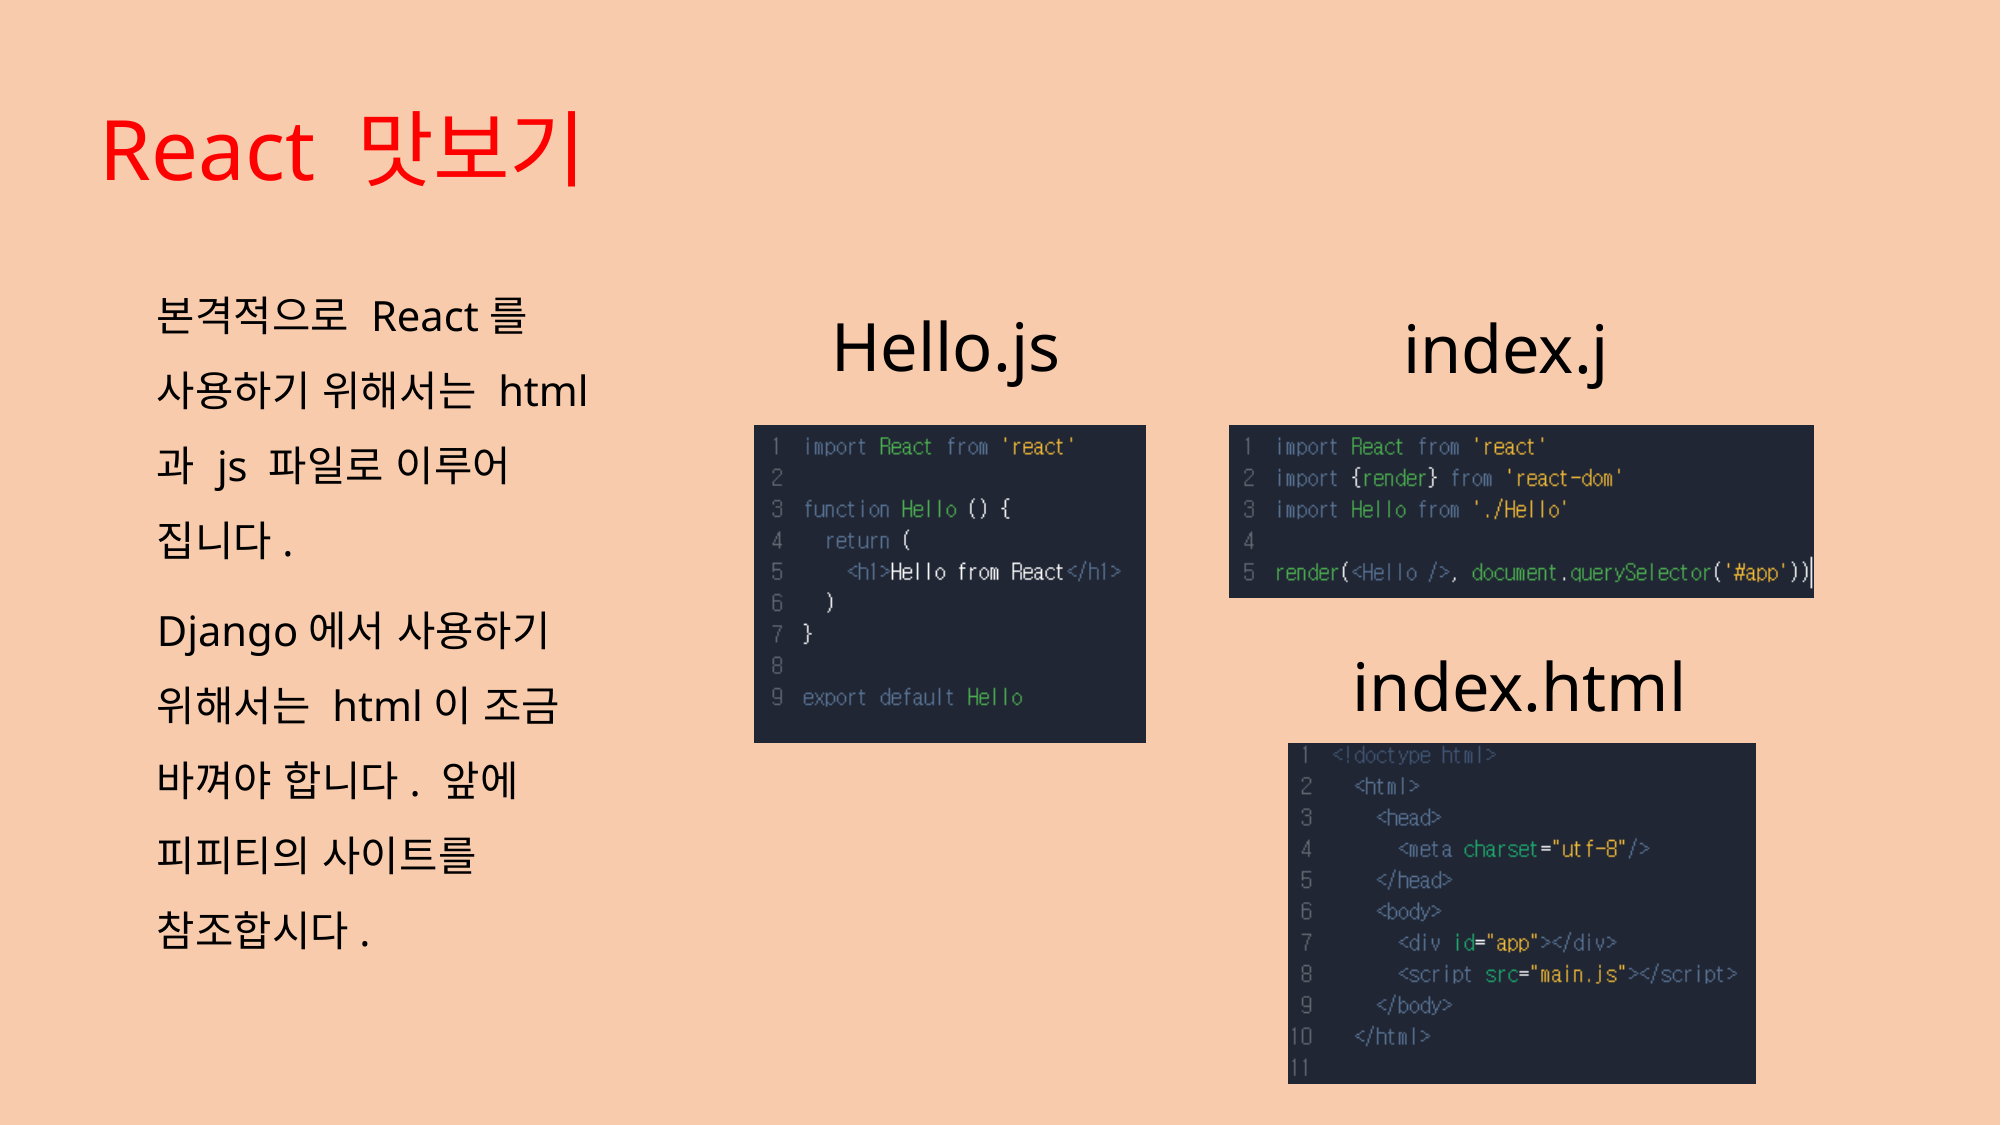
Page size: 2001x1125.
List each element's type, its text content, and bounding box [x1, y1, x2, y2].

picture [1229, 425, 1814, 598]
text_box Hello.js [816, 257, 1084, 392]
text_box 본격적으로 React를 사용하기 위해서는 html과 js 파일로 이루어 집니다. [142, 257, 645, 572]
picture [754, 425, 1146, 744]
picture [1288, 742, 1756, 1084]
text_box React 맛보기 [85, 89, 602, 205]
text_box index.html [1338, 598, 1705, 733]
text_box index.js [1388, 259, 1655, 425]
text_box Django에서 사용하기 위해서는 html이 조금 바껴야 합니다. 앞에 피피티의 사이트를 참조합시다. [142, 572, 645, 963]
